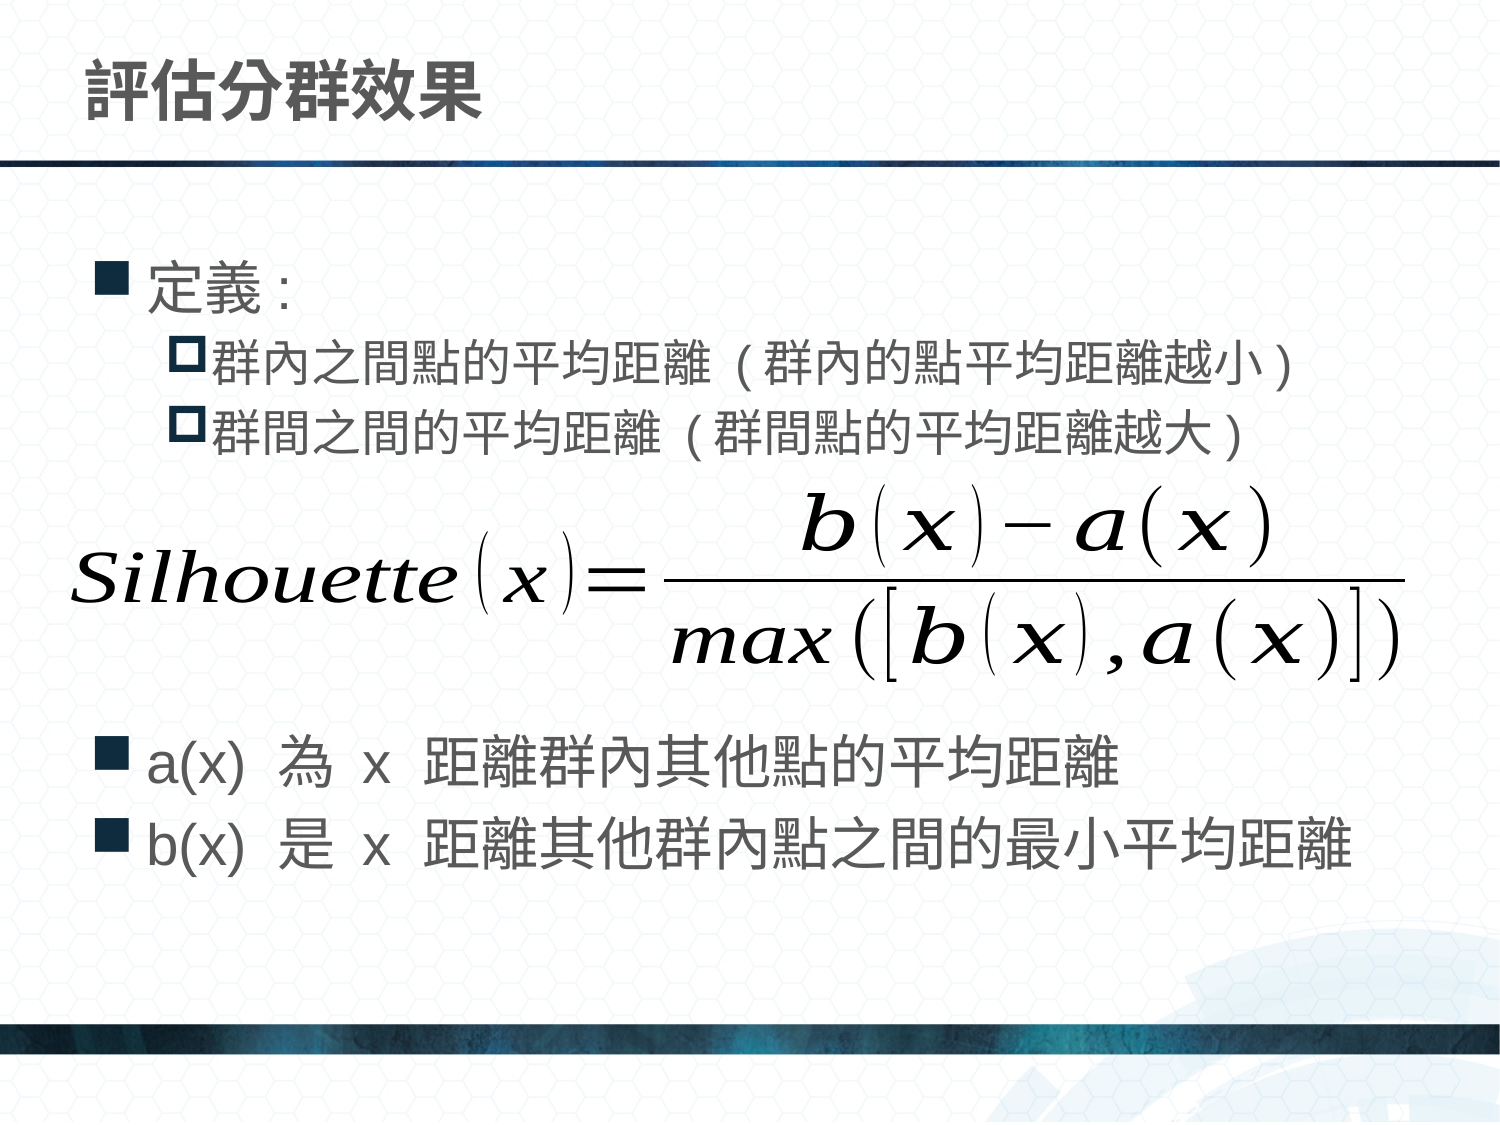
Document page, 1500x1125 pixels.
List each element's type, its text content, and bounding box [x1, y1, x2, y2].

picture [0, 0, 1500, 1122]
title 評估分群效果 [69, 42, 1419, 135]
list 定義: 群內之間點的平均距離 (群內的點平均距離越小) 群間之間的平均距離 (群間點的平均距離越大) a(x) 為 x 距離群內其他點的平均距離 b(x) 是 x 距離其他群內點之間的最小平均距離 [75, 243, 1425, 1005]
